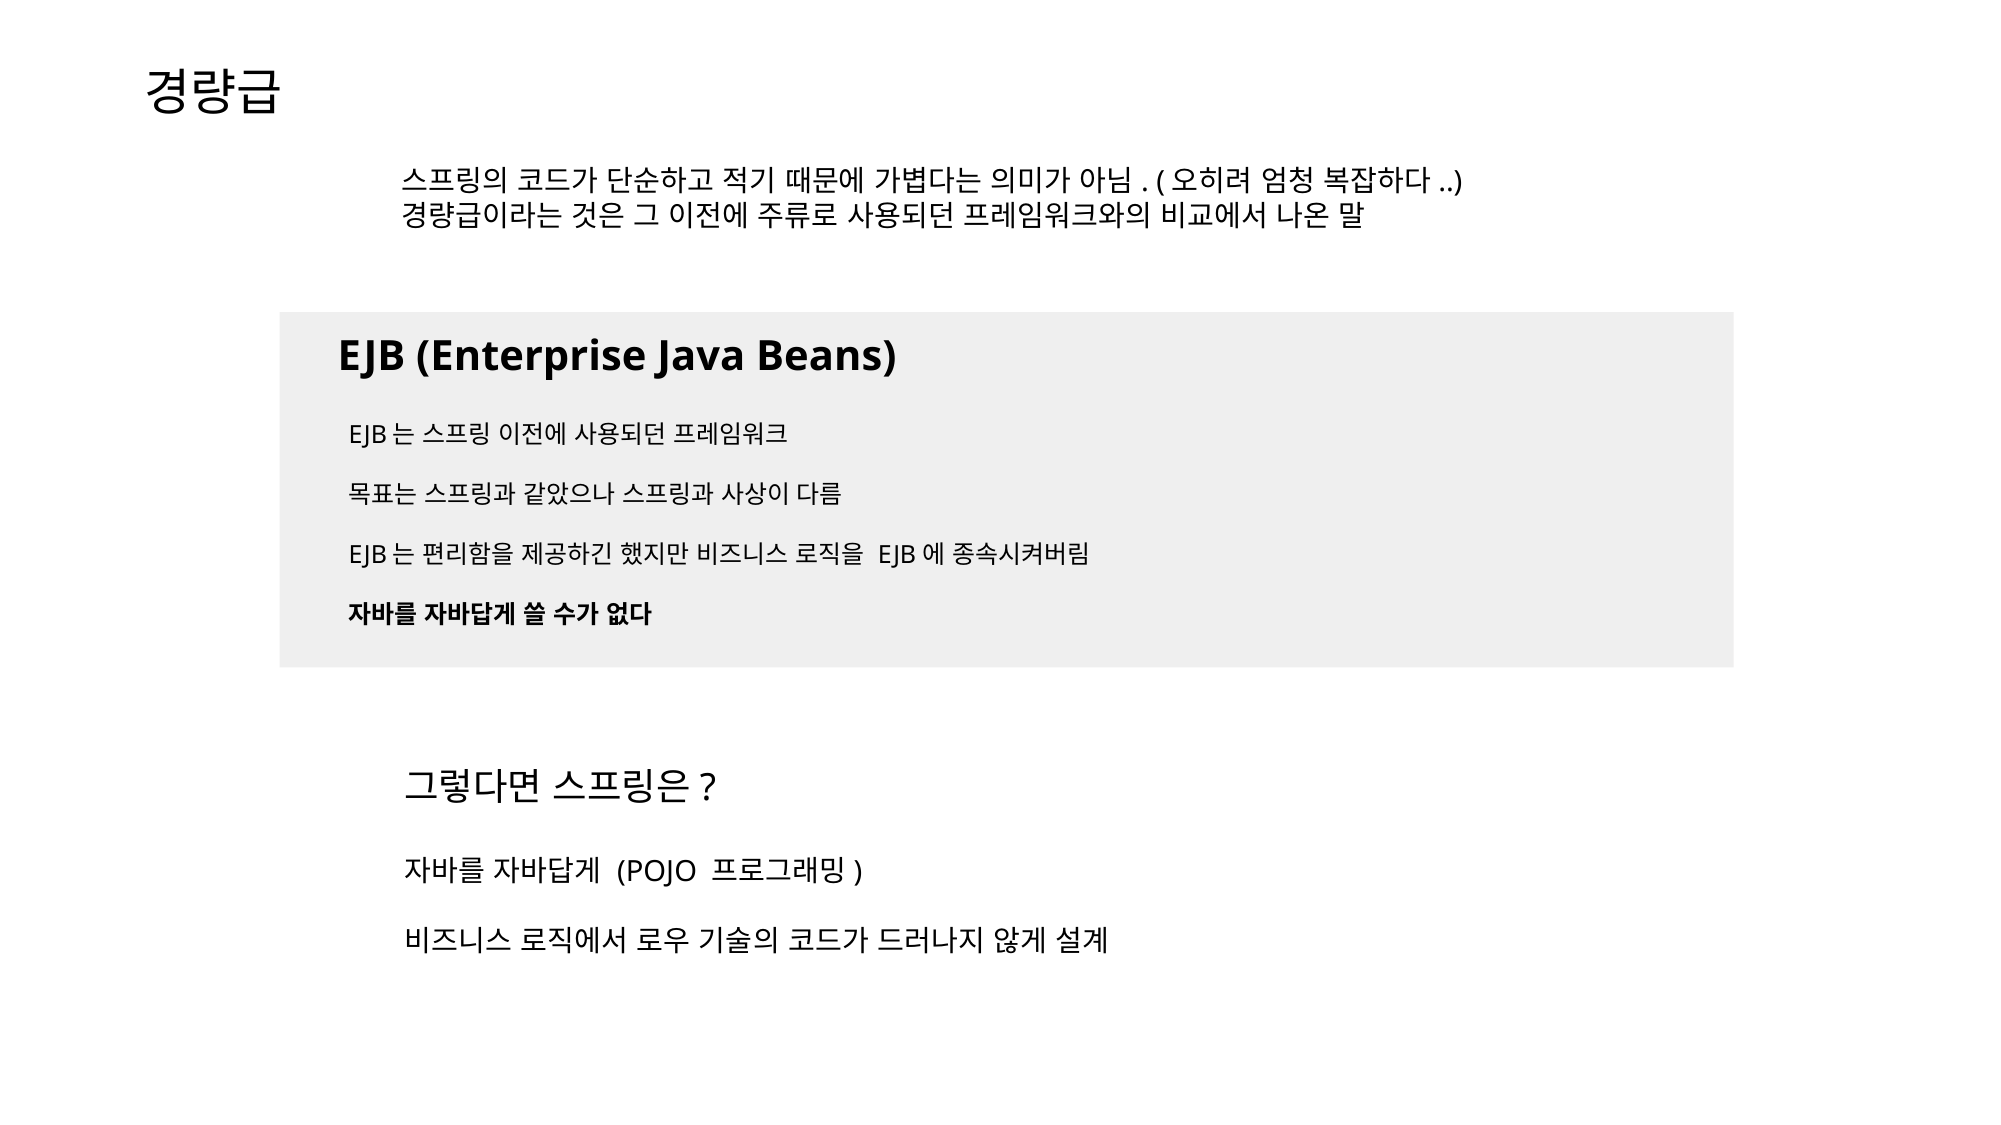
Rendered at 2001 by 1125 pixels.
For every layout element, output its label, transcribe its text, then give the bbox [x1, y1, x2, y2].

text_box 그렇다면 스프링은? 자바를 자바답게 (POJO 프로그래밍) 비즈니스 로직에서 로우 기술의 코드가 드러나지 않게 설계 [389, 755, 1570, 965]
text_box [279, 311, 1735, 668]
text_box EJB (Enterprise Java Beans) [322, 321, 1022, 387]
text_box EJB는 스프링 이전에 사용되던 프레임워크 목표는 스프링과 같았으나 스프링과 사상이 다름 EJB는 편리함을 제공하긴 했지만 비즈니스 로직을 EJB에 종속시켜버림 자바를 자바답게 쓸 수가 없다 [333, 411, 1584, 696]
text_box 스프링의 코드가 단순하고 적기 때문에 가볍다는 의미가 아님. (오히려 엄청 복잡하다..) 경량급이라는 것은 그 이전에 주류로 사용되던 프레임워크와의 비교에서 나온 말 [386, 154, 1573, 240]
text_box 경량급 [129, 52, 334, 128]
